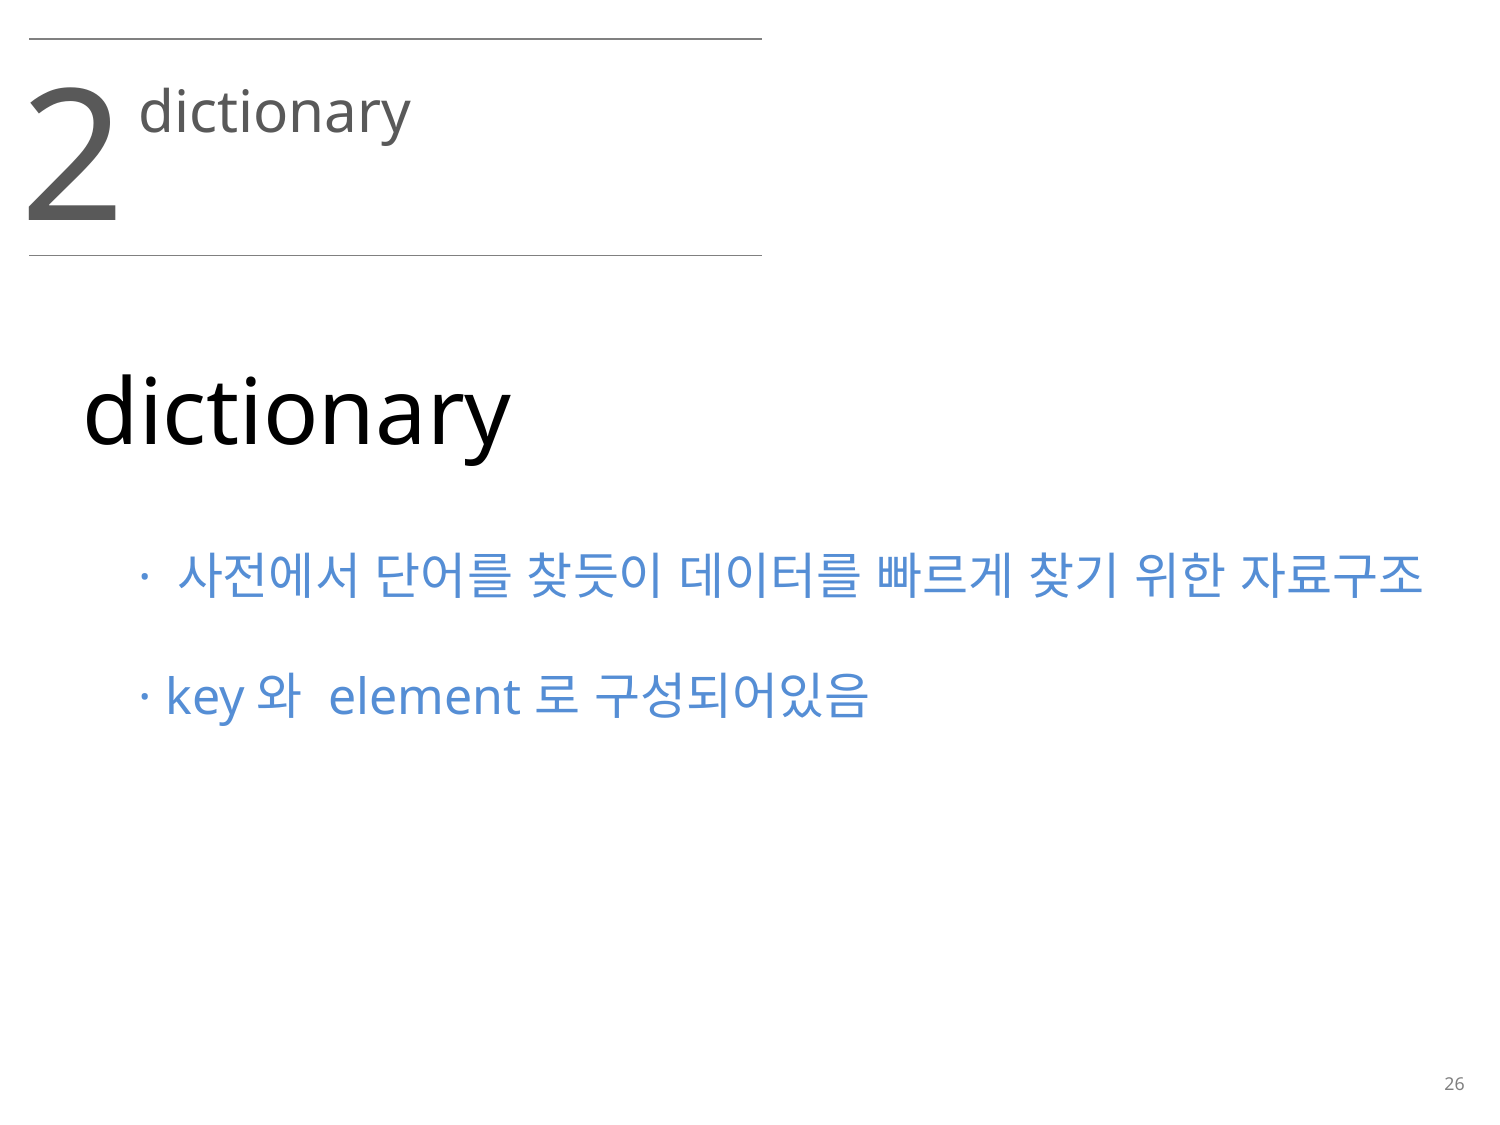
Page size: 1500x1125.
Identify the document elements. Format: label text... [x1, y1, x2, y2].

text_box 2 [5, 29, 124, 265]
text_box dictionary [124, 66, 550, 152]
text_box dictionary [67, 345, 801, 471]
text_box · 사전에서 단어를 찾듯이 데이터를 빠르게 찾기 위한 자료구조 · key와 element로 구성되어있음 [123, 536, 1496, 732]
